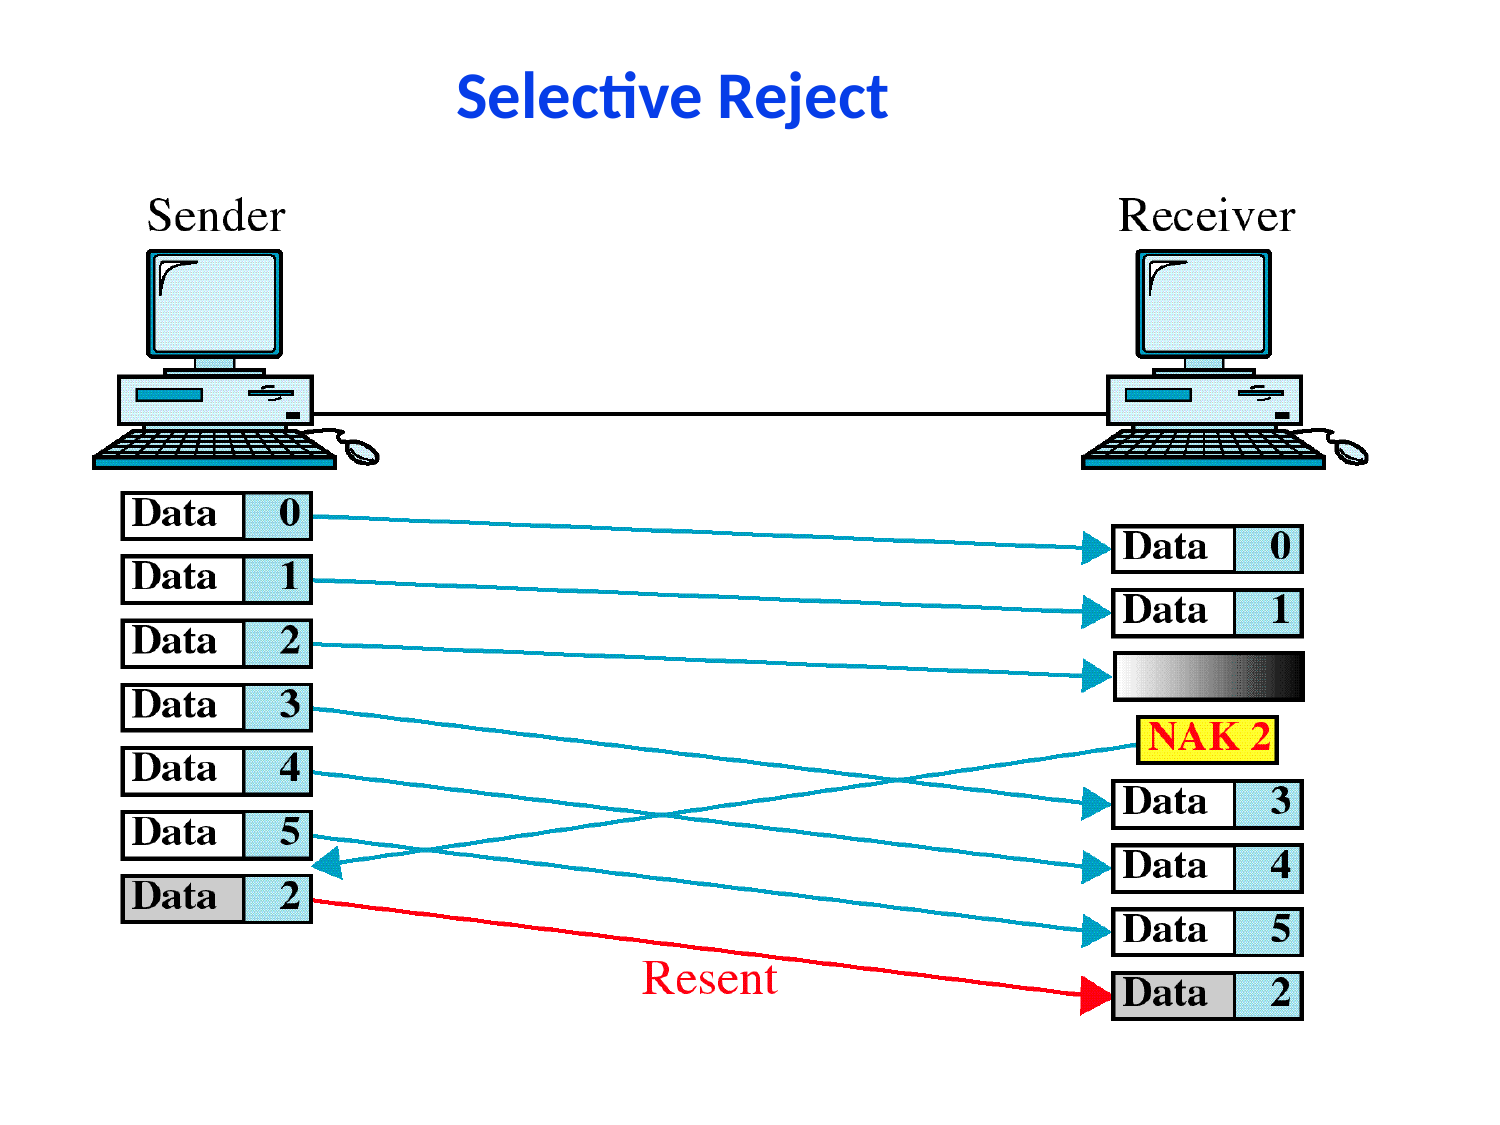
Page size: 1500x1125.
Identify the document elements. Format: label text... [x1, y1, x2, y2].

picture [91, 185, 1369, 1021]
text_box Selective Reject [441, 44, 905, 139]
